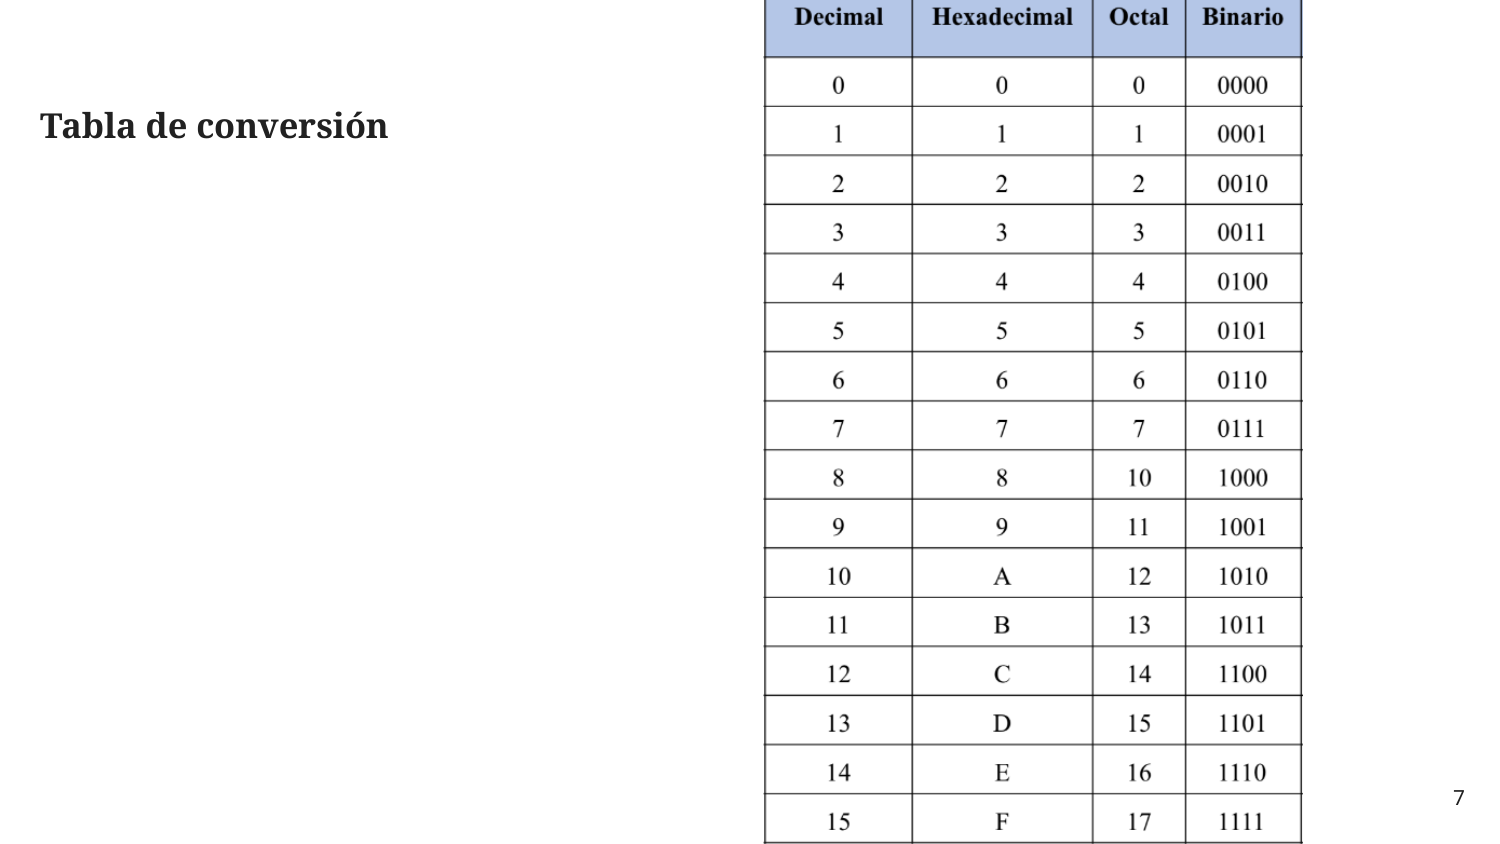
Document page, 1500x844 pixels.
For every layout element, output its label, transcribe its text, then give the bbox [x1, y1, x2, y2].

title Tabla de conversión [25, 39, 724, 164]
slide_number ‹#› [1389, 764, 1480, 830]
picture [761, 0, 1303, 844]
